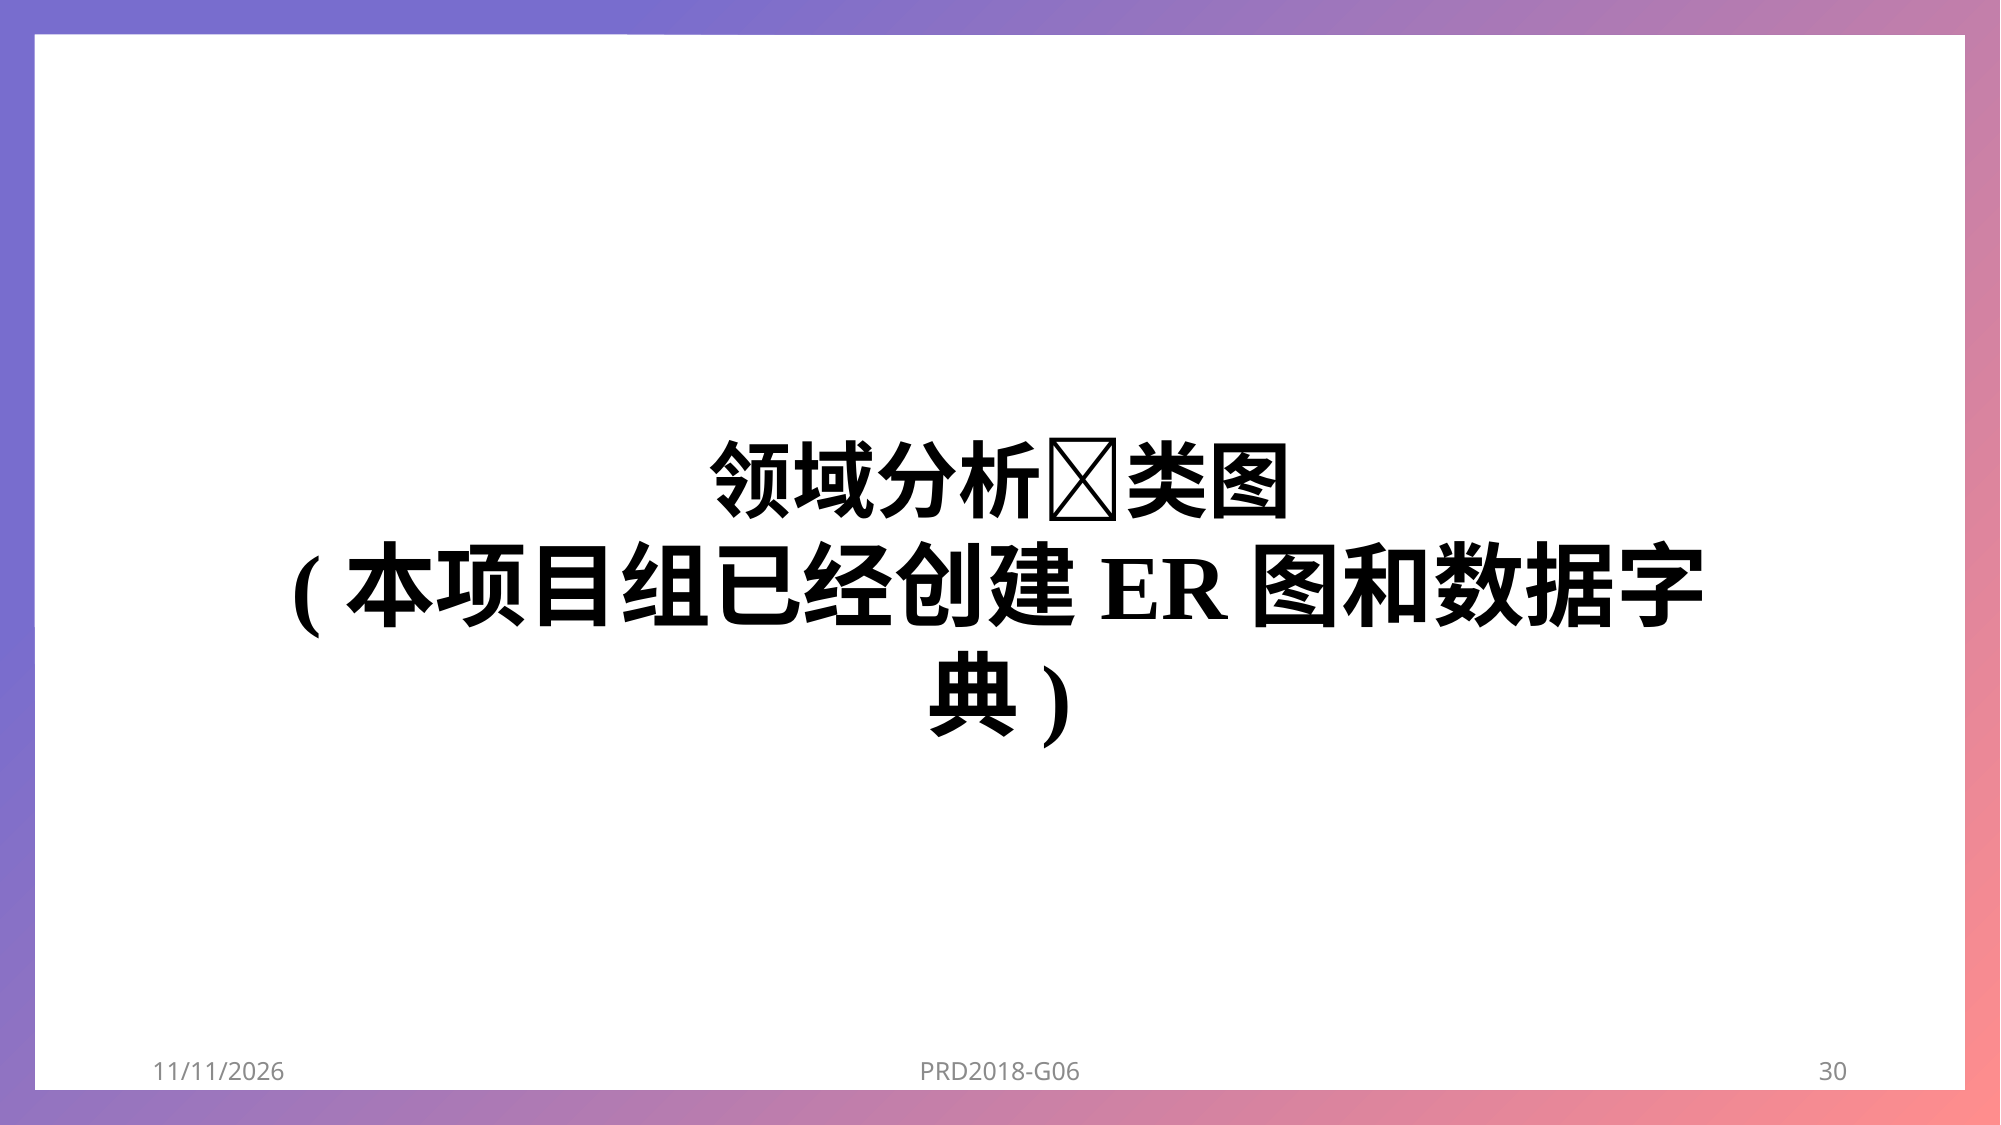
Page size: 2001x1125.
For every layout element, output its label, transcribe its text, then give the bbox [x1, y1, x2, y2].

slide_number 30 [1412, 1042, 1863, 1103]
text_box [0, 0, 2000, 1125]
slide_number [137, 1042, 588, 1103]
text_box 领域分析类图 (本项目组已经创建ER图和数据字典) [266, 420, 1734, 755]
footer PRD2018-G06 [662, 1042, 1338, 1103]
